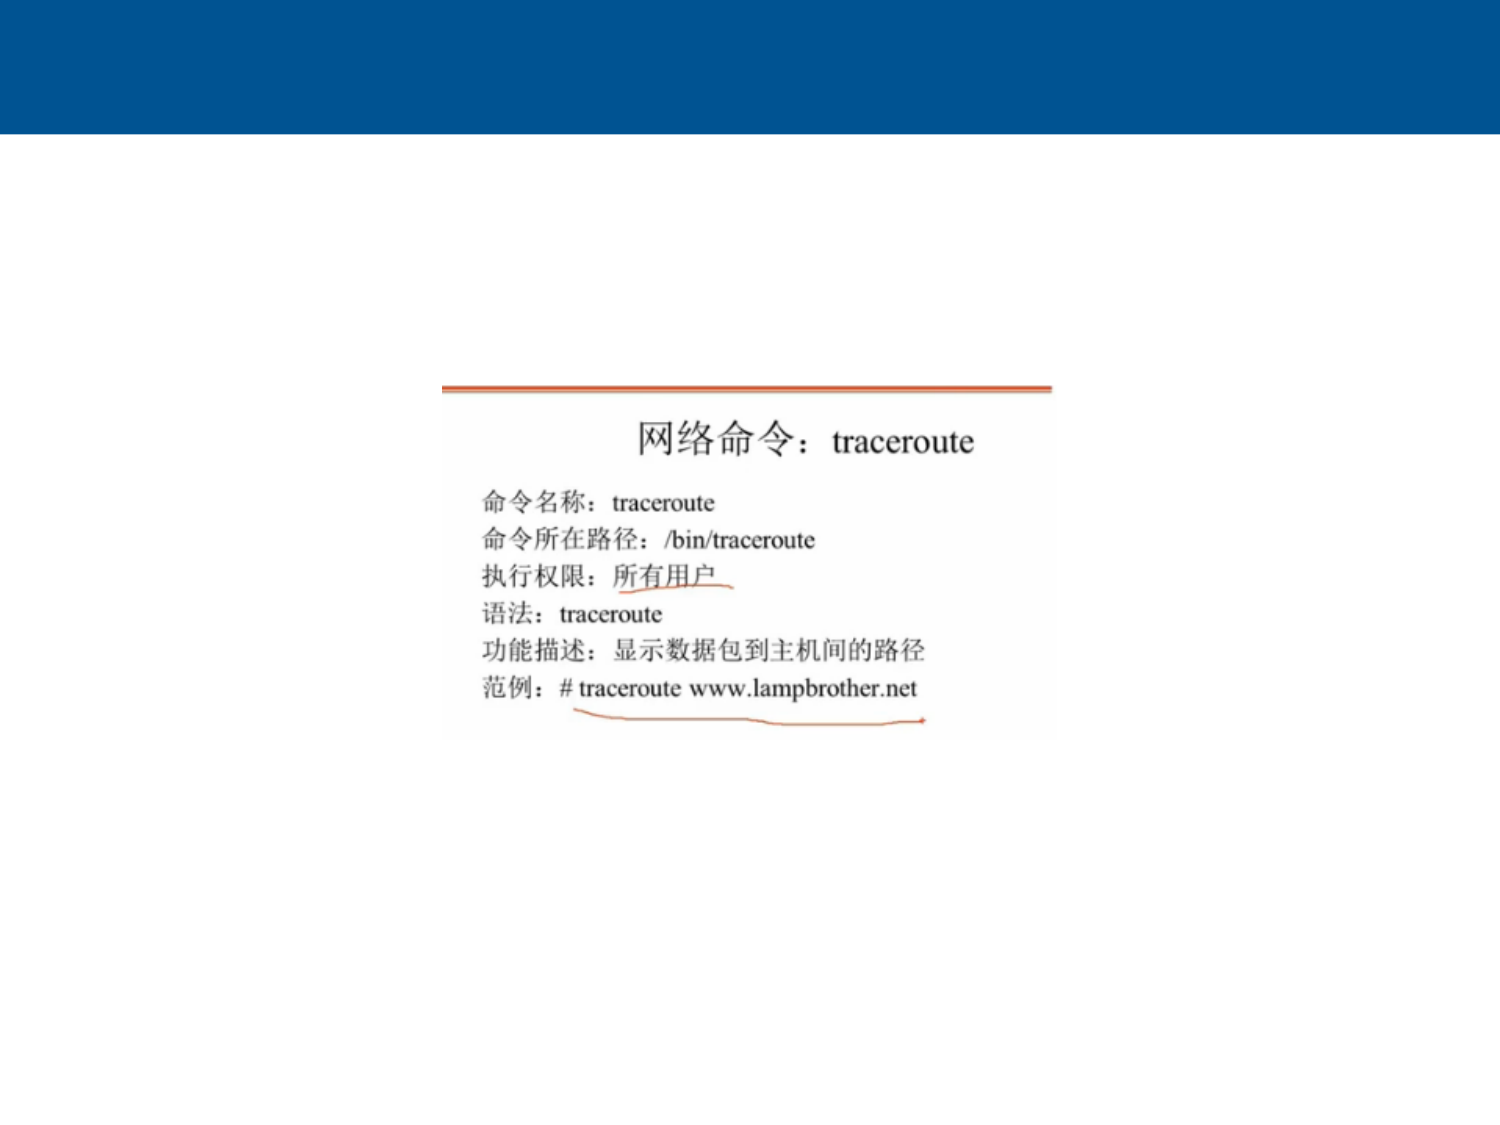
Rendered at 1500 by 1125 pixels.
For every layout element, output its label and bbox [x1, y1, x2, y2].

picture [442, 384, 1058, 740]
